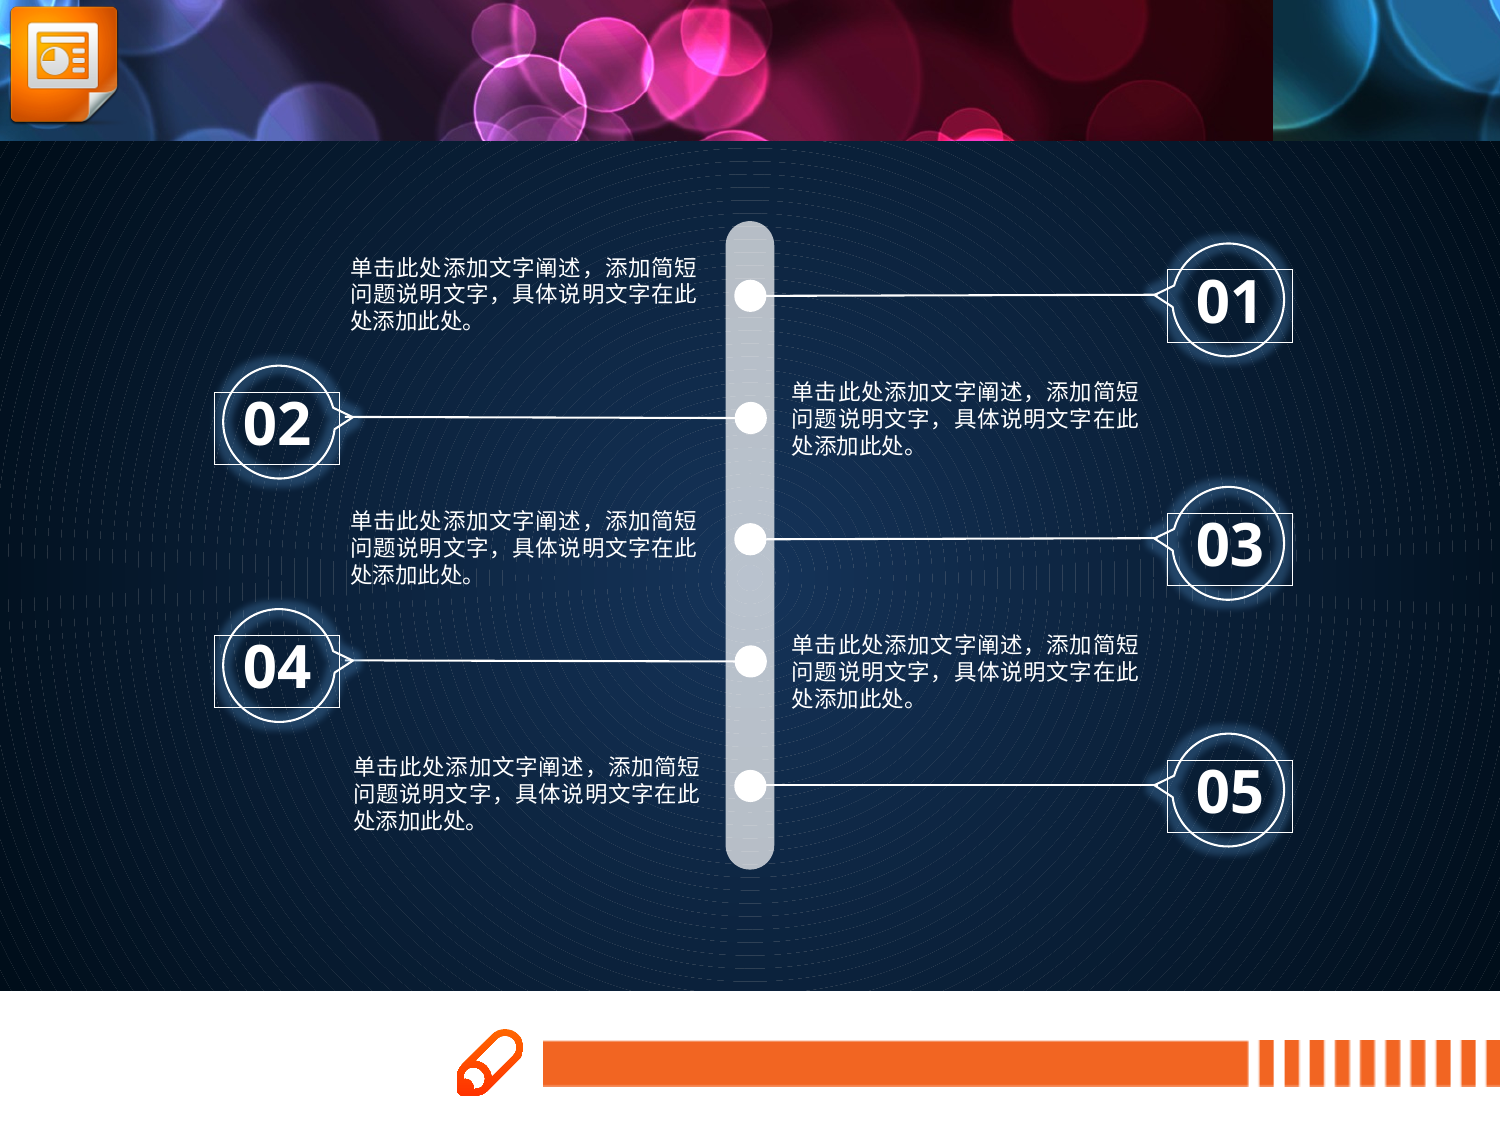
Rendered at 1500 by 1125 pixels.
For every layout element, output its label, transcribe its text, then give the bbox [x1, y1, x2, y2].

text_box 单击此处添加文字阐述，添加简短问题说明文字，具体说明文字在此处添加此处。 [777, 370, 1154, 467]
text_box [214, 365, 766, 479]
text_box [725, 730, 773, 870]
text_box [769, 365, 775, 485]
text_box 单击此处添加文字阐述，添加简短问题说明文字，具体说明文字在此处添加此处。 [338, 745, 716, 842]
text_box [736, 243, 1293, 357]
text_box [736, 733, 1293, 847]
text_box [765, 608, 775, 731]
text_box [725, 488, 733, 607]
text_box 单击此处添加文字阐述，添加简短问题说明文字，具体说明文字在此处添加此处。 [335, 499, 713, 595]
text_box 单击此处添加文字阐述，添加简短问题说明文字，具体说明文字在此处添加此处。 [777, 623, 1154, 720]
text_box [725, 221, 774, 363]
text_box 单击此处添加文字阐述，添加简短问题说明文字，具体说明文字在此处添加此处。 [335, 246, 713, 342]
picture [543, 1040, 1500, 1087]
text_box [214, 608, 766, 723]
picture [0, 0, 1500, 141]
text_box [736, 486, 1293, 600]
